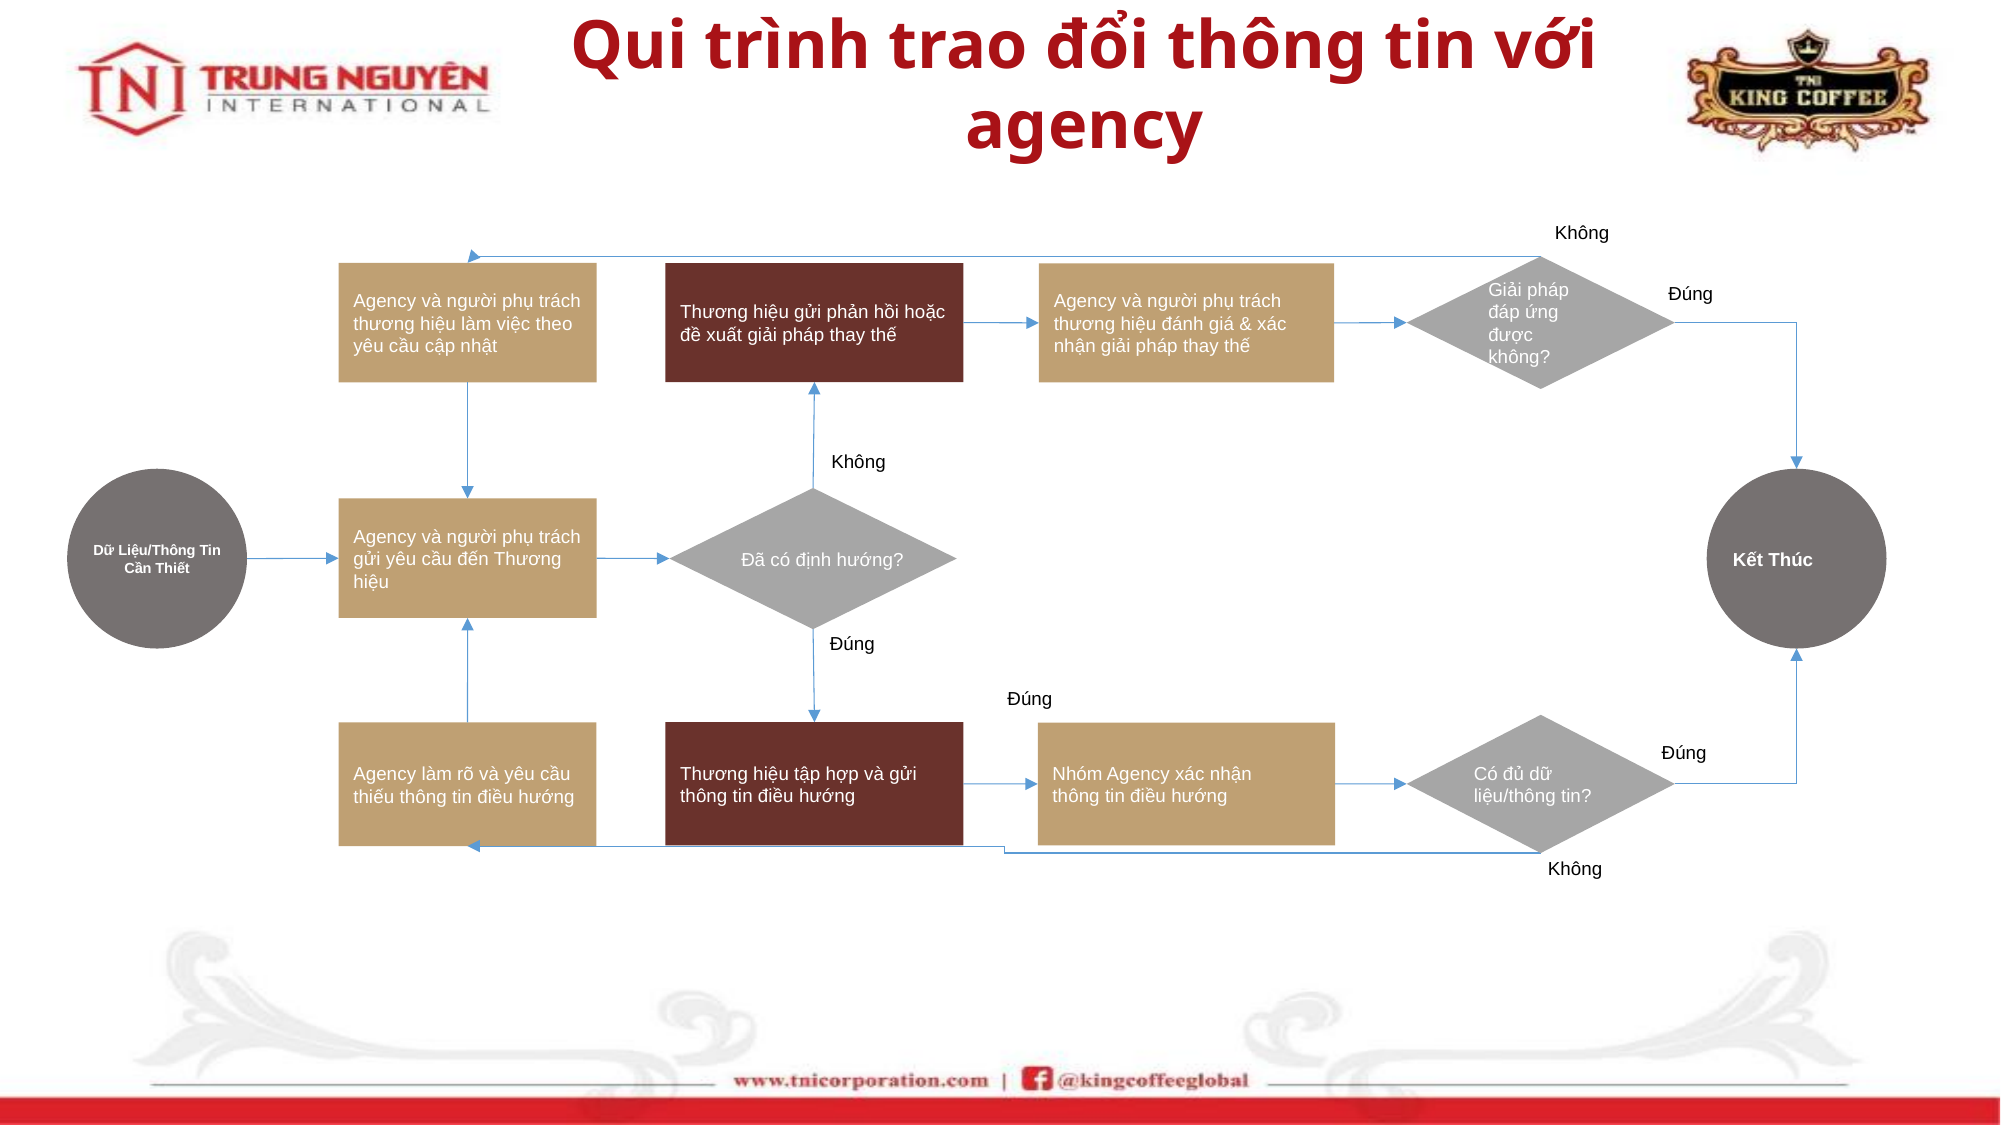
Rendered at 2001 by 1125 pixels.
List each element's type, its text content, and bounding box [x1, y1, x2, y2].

picture [0, 0, 2001, 1125]
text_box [67, 213, 1887, 888]
text_box Qui trình trao đổi thông tin với agency [481, 39, 1688, 124]
